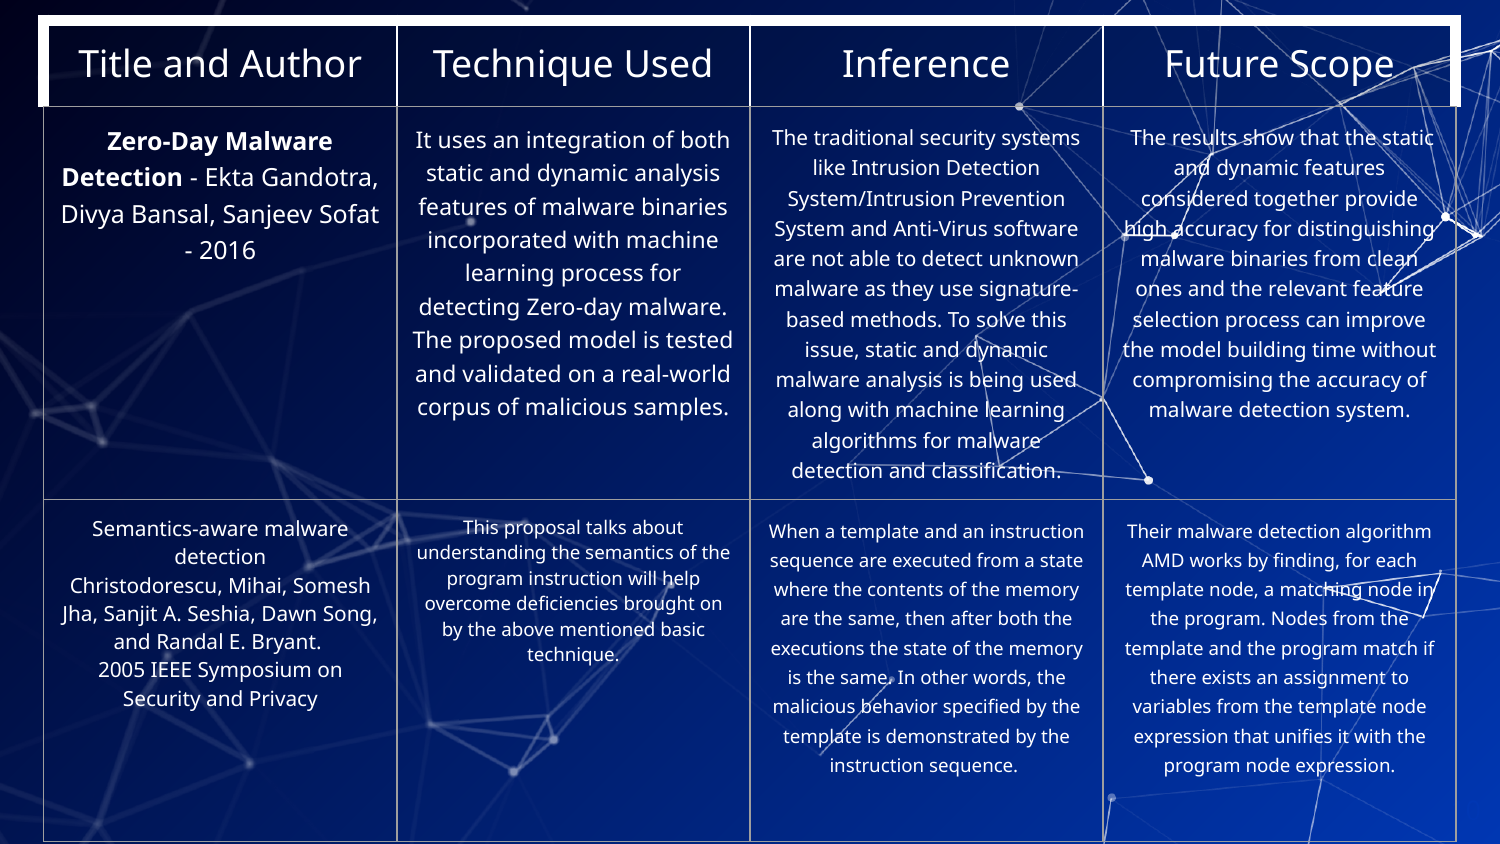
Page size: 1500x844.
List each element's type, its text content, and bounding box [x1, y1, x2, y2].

table_cell This proposal talks about understanding the semantics of the program instruction will help overcome deficiencies brought on by the above mentioned basic technique. [398, 500, 749, 841]
table_cell Their malware detection algorithm AMD works by finding, for each template node, a matching node in the program. Nodes from the template and the program match if there exists an assignment to variables from the template node expression that unifies it with the program node expression. [1104, 500, 1455, 841]
table_cell It uses an integration of both static and dynamic analysis features of malware binaries incorporated with machine learning process for detecting Zero-day malware. The proposed model is tested and validated on a real-world corpus of malicious samples. [398, 107, 749, 499]
table_header Title and Author [49, 26, 396, 106]
table_cell Semantics-aware malware detection Christodorescu, Mihai, Somesh Jha, Sanjit A. Seshia, Dawn Song, and Randal E. Bryant. 2005 IEEE Symposium on Security and Privacy [44, 500, 396, 841]
table_cell Zero-Day Malware Detection - Ekta Gandotra, Divya Bansal, Sanjeev Sofat - 2016 [44, 107, 396, 499]
table_header Future Scope [1104, 26, 1450, 106]
slide_number ‹#› [1391, 779, 1482, 844]
table_header Inference [751, 26, 1102, 106]
table_cell The traditional security systems like Intrusion Detection System/Intrusion Prevention System and Anti-Virus software are not able to detect unknown malware as they use signature-based methods. To solve this issue, static and dynamic malware analysis is being used along with machine learning algorithms for malware detection and classification. [751, 107, 1102, 499]
table_cell The results show that the static and dynamic features considered together provide high accuracy for distinguishing malware binaries from clean ones and the relevant feature selection process can improve the model building time without compromising the accuracy of malware detection system. [1104, 107, 1455, 499]
table_header Technique Used [398, 26, 749, 106]
picture [0, 0, 1500, 844]
table_cell When a template and an instruction sequence are executed from a state where the contents of the memory are the same, then after both the executions the state of the memory is the same. In other words, the malicious behavior specified by the template is demonstrated by the instruction sequence. [751, 500, 1102, 841]
